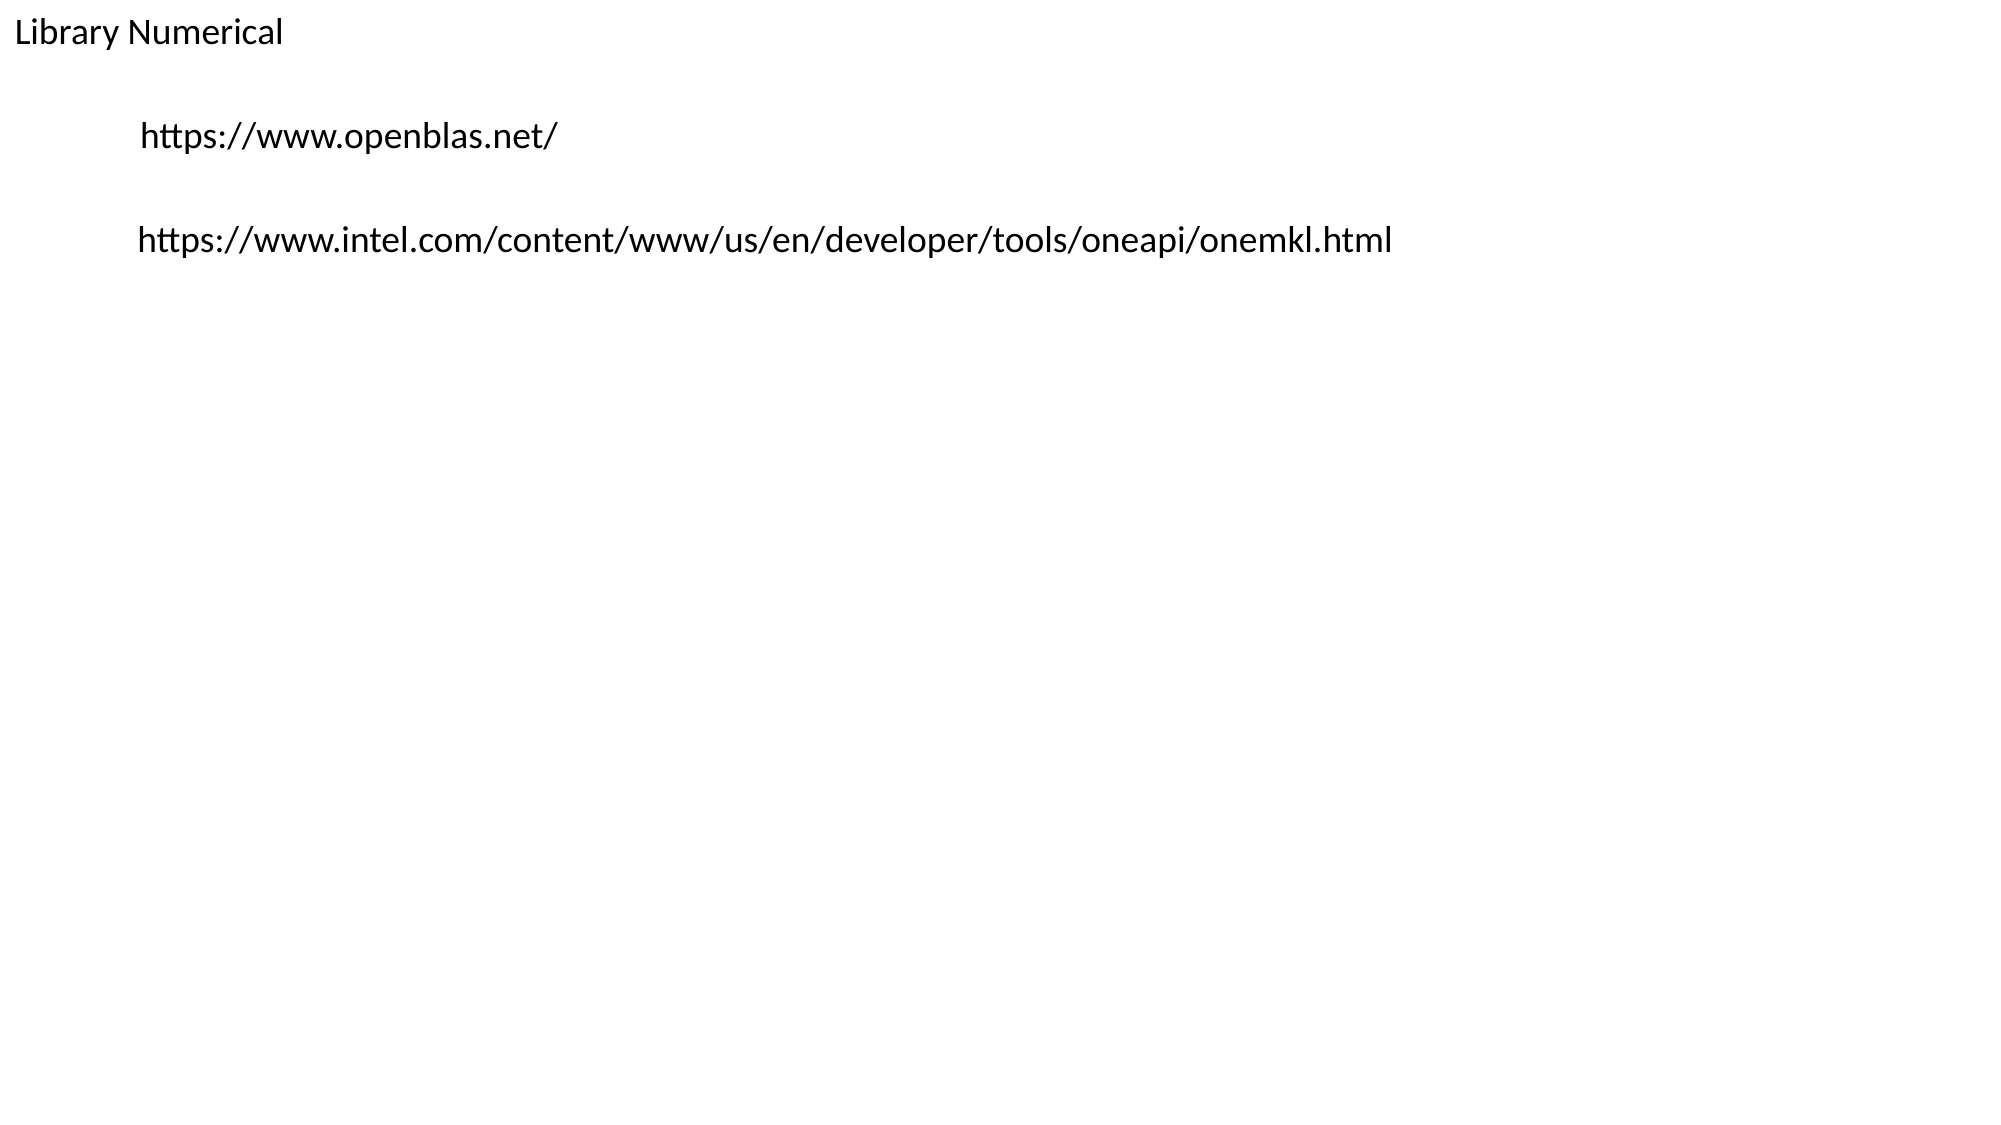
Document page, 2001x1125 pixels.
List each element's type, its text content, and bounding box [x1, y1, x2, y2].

text_box https://www.openblas.net/ [125, 103, 574, 164]
text_box Library Numerical [0, 0, 577, 60]
text_box https://www.intel.com/content/www/us/en/developer/tools/oneapi/onemkl.html [122, 207, 1598, 268]
